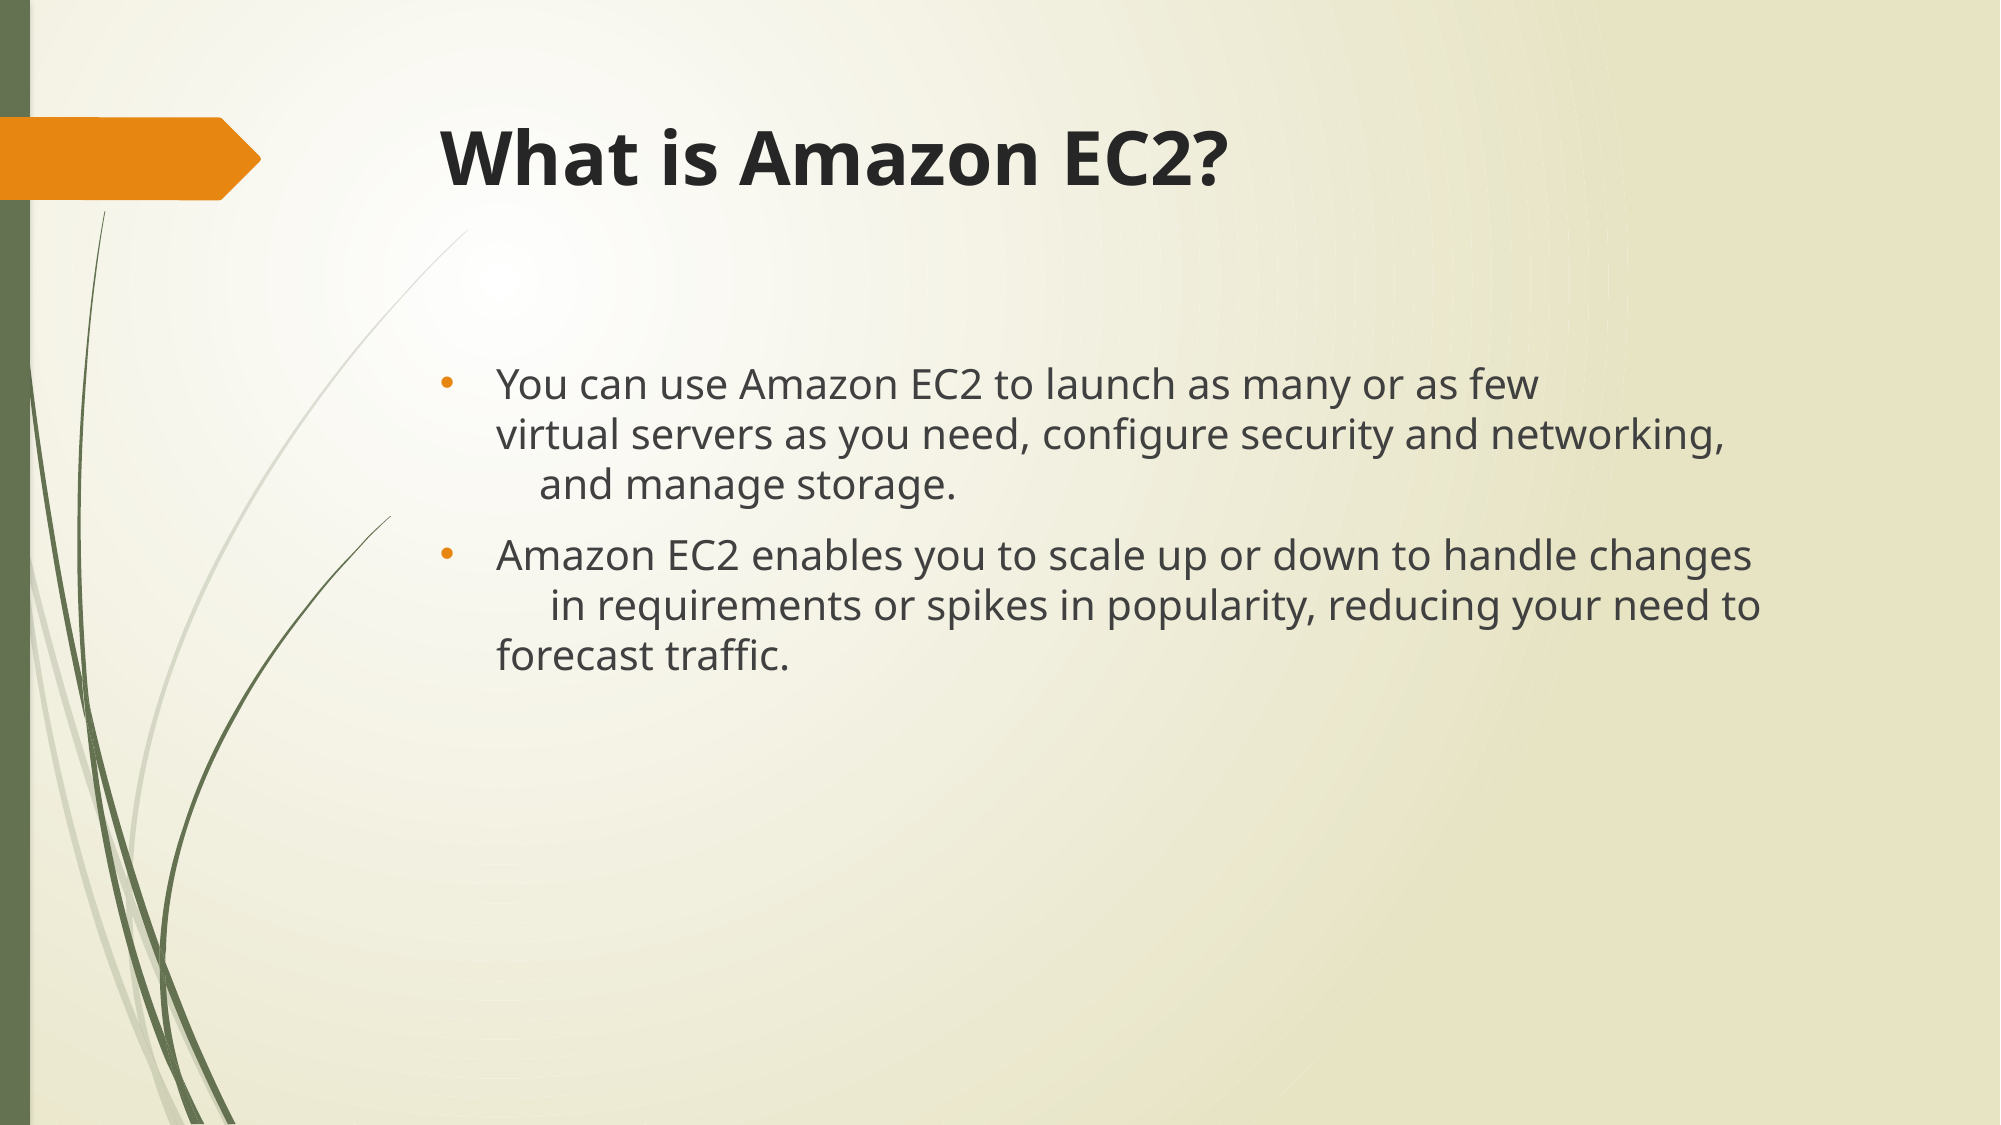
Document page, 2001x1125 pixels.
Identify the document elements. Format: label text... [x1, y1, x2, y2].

list You can use Amazon EC2 to launch as many or as few virtual servers as you need, configure security and networking, and manage storage. Amazon EC2 enables you to scale up or down to handle changes in requirements or spikes in popularity, reducing your need to forecast traffic. [424, 350, 1888, 970]
title What is Amazon EC2? [425, 102, 1888, 313]
